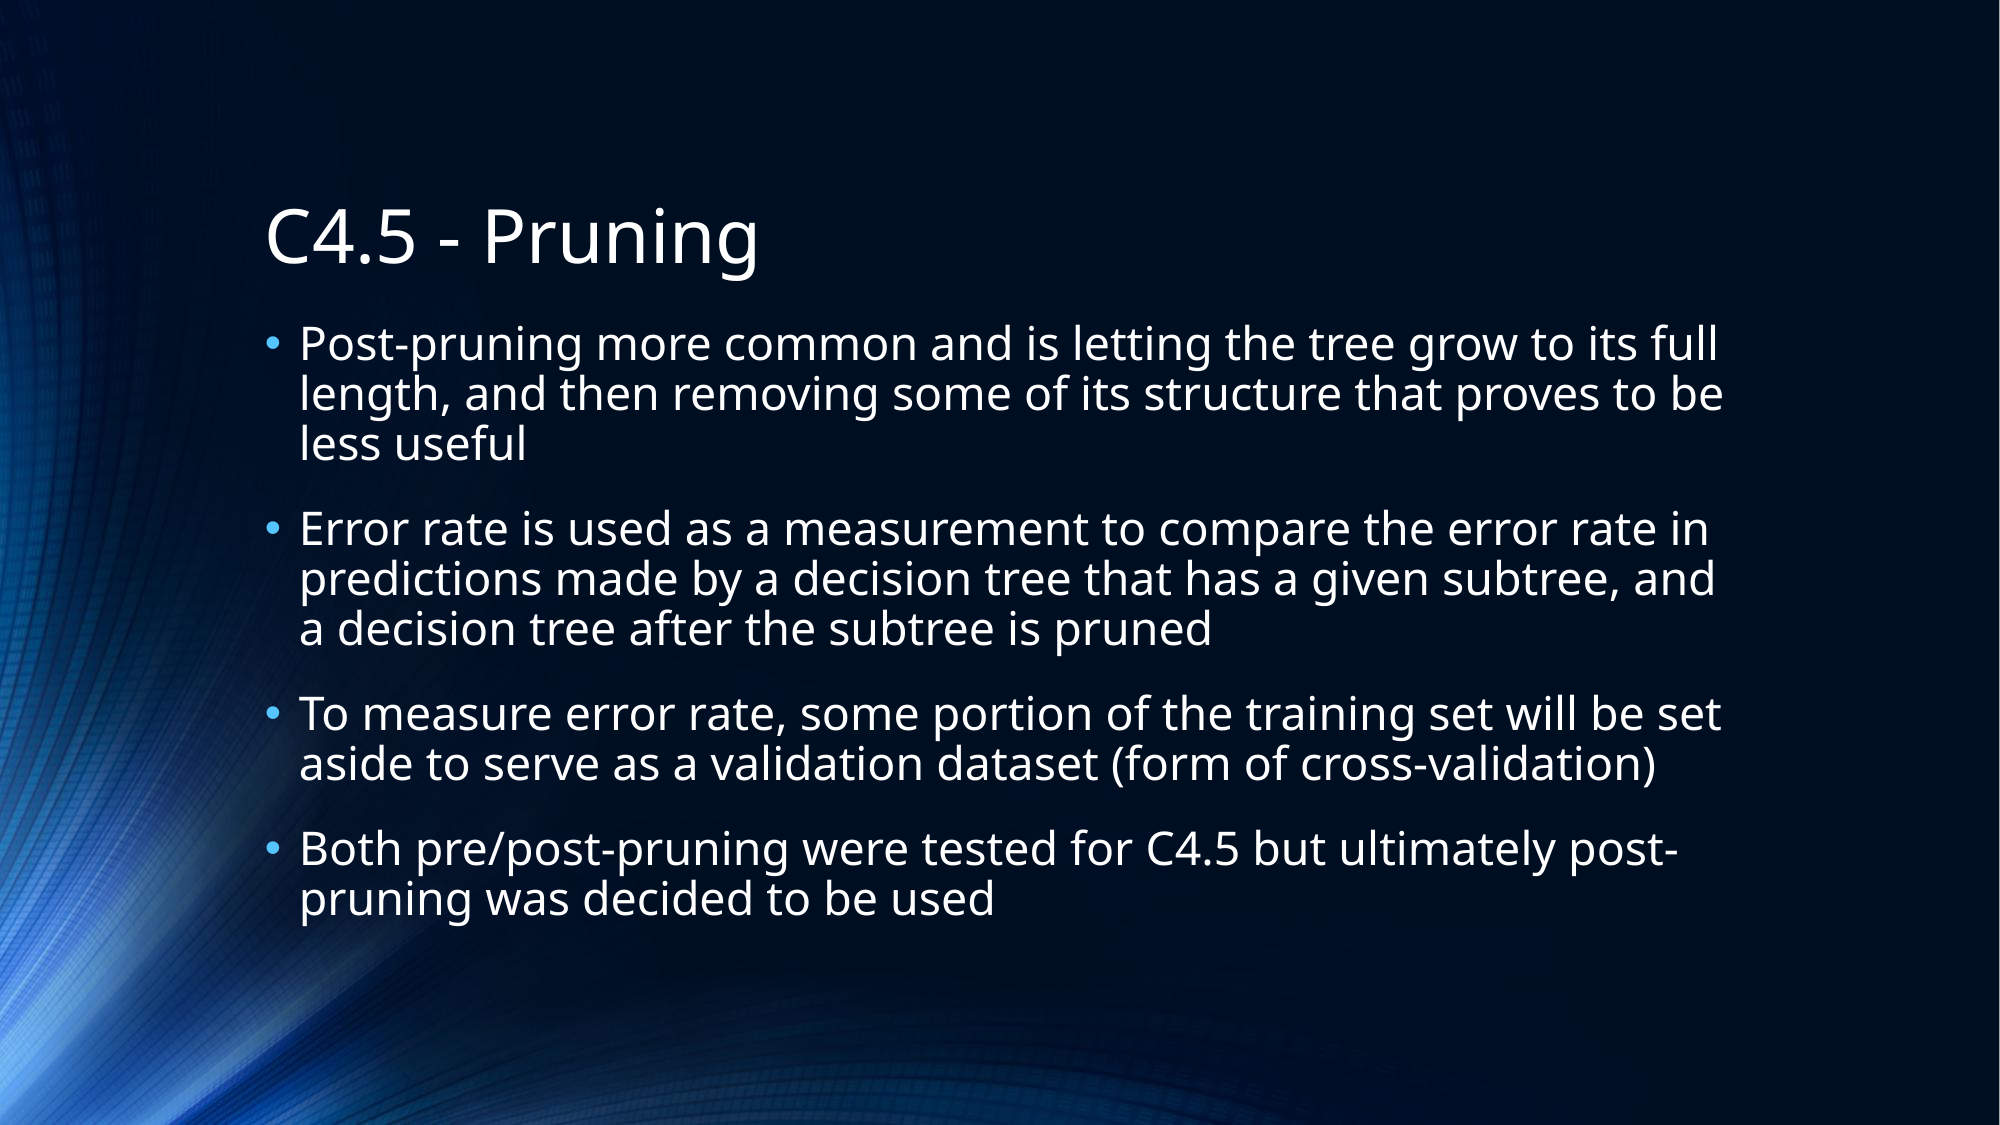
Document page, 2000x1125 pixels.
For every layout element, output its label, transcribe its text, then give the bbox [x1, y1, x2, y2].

title C4.5 - Pruning [249, 62, 1750, 288]
picture [0, 0, 2000, 1125]
list Post-pruning more common and is letting the tree grow to its full length, and then removing some of its structure that proves to be less useful Error rate is used as a measurement to compare the error rate in predictions made by a decision tree that has a given subtree, and a decision tree after the subtree is pruned To measure error rate, some portion of the training set will be set aside to serve as a validation dataset (form of cross-validation) Both pre/post-pruning were tested for C4.5 but ultimately post-pruning was decided to be used [249, 312, 1749, 988]
